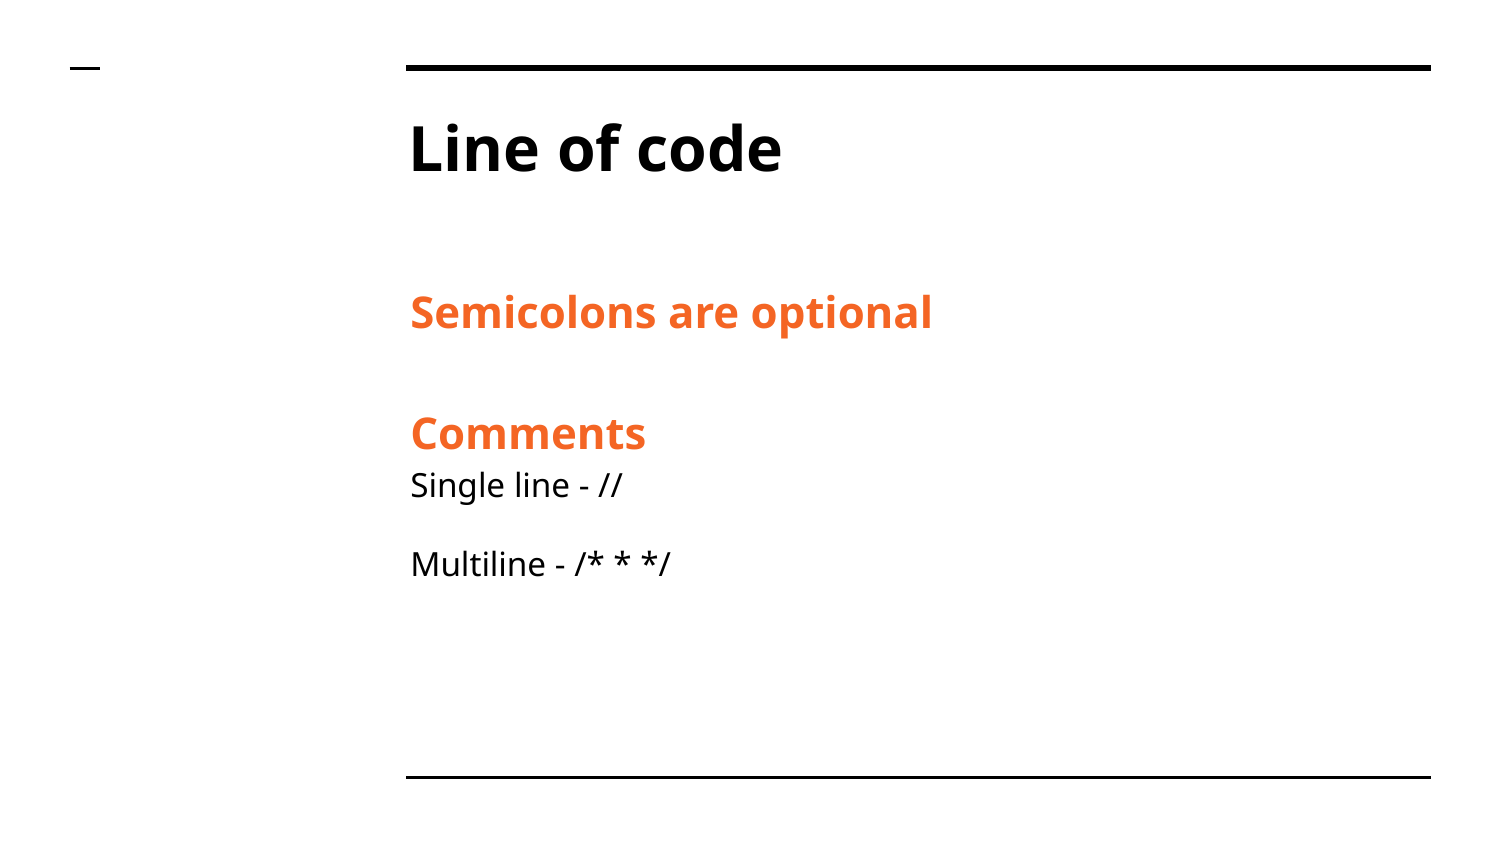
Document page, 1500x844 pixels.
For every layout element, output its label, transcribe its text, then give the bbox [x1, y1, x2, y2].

title Line of code [393, 94, 1431, 199]
list Semicolons are optional Comments Single line - // Multiline - /* * */ [395, 261, 1433, 755]
